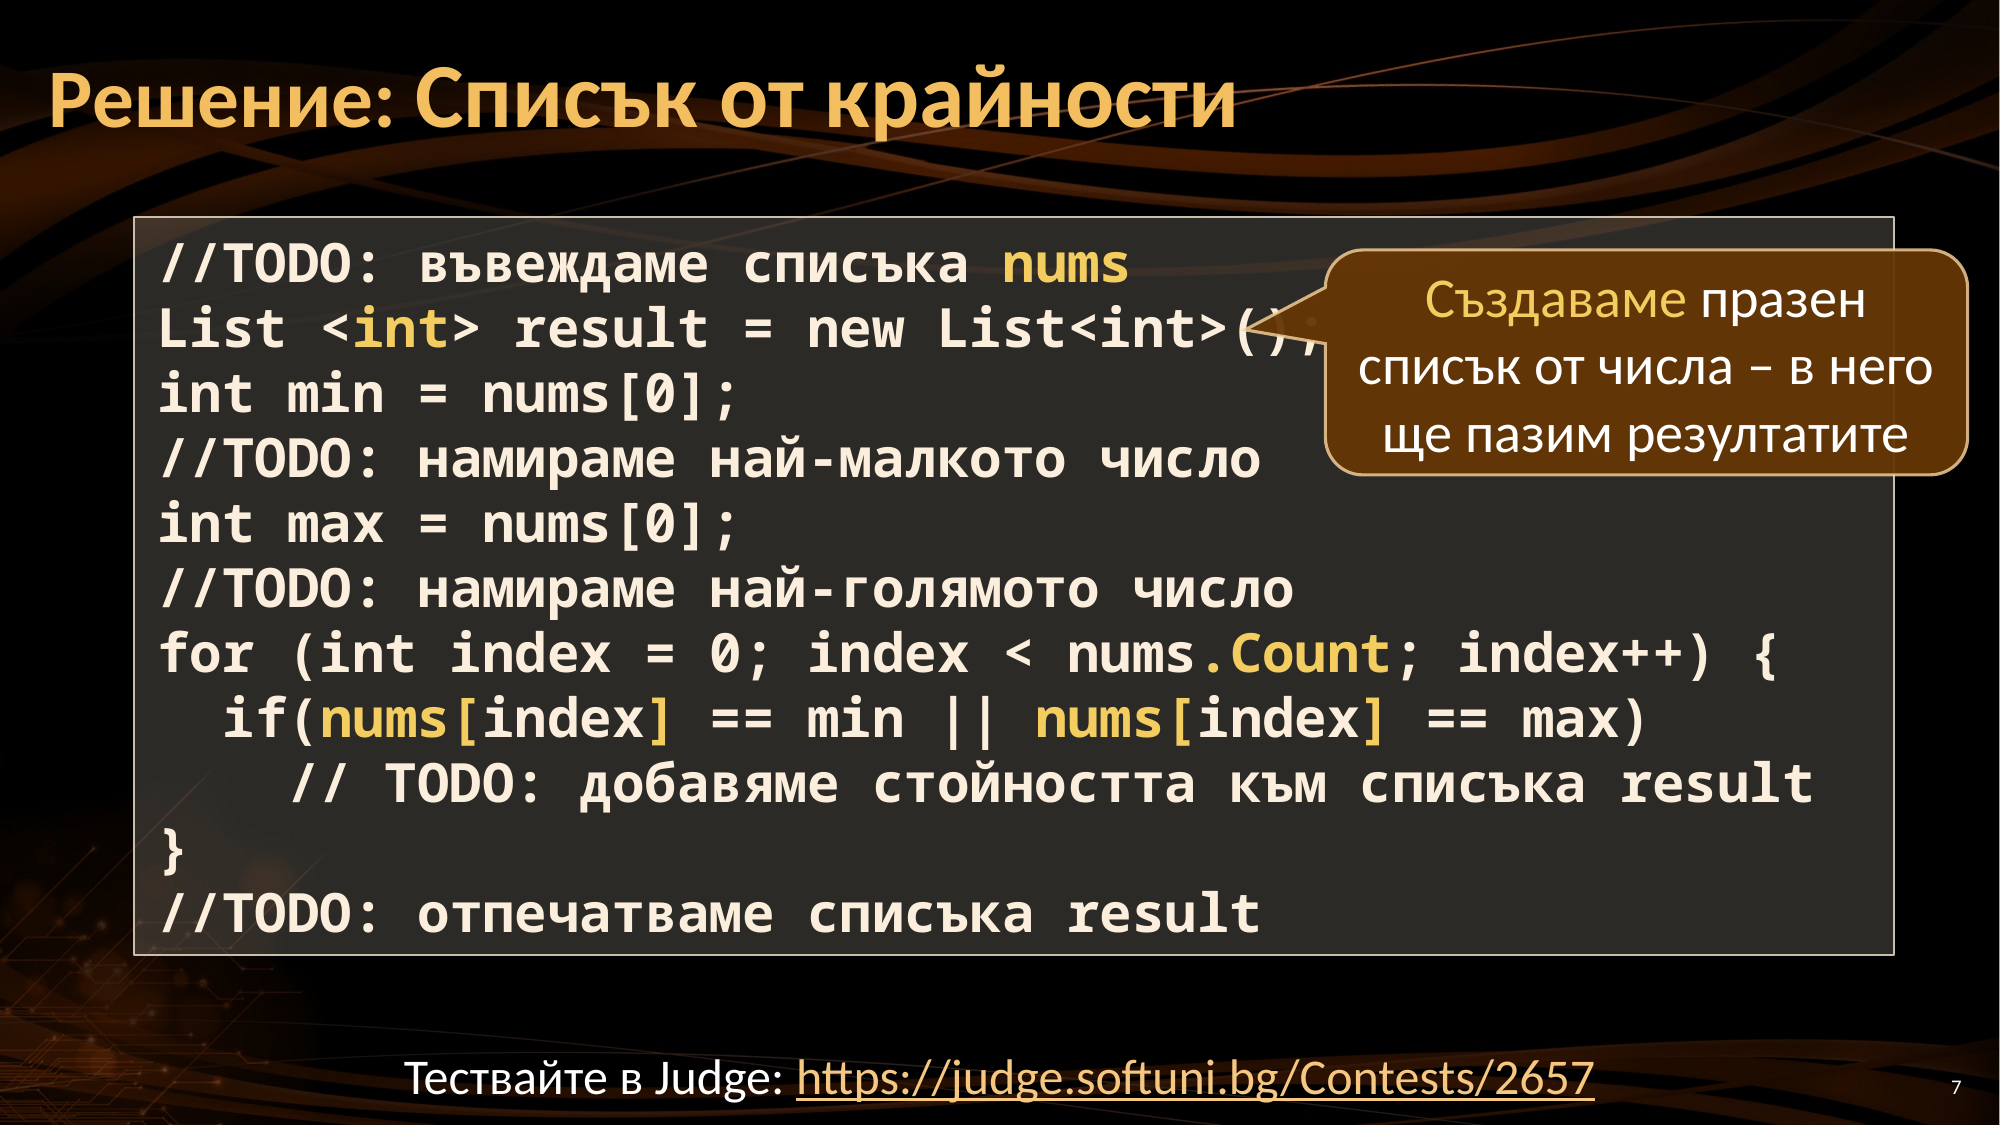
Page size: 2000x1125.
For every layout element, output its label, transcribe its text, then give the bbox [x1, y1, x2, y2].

text_box Създаваме празен списък от числа – в него ще пазим резултатите [1241, 248, 1969, 476]
text_box Тествайте в Judge: https://judge.softuni.bg/Contests/2657 [389, 1036, 1611, 1112]
picture [0, 0, 2000, 1125]
slide_number 7 [1897, 1070, 1968, 1103]
title Решение: Списък от крайности [30, 6, 1625, 189]
text_box //TODO: въвеждаме списъка nums List <int> result = new List<int>(); int min = nums[0]; //TODO: намираме най-малкото число int max = nums[0]; //TODO: намираме най-голямото число for (int index = 0; index < nums.Count; index++) { if(nums[index] == min || nums[index] == max) // TODO: добавяме стойността към списъка result } //TODO: отпечатваме списъка result [133, 216, 1894, 955]
